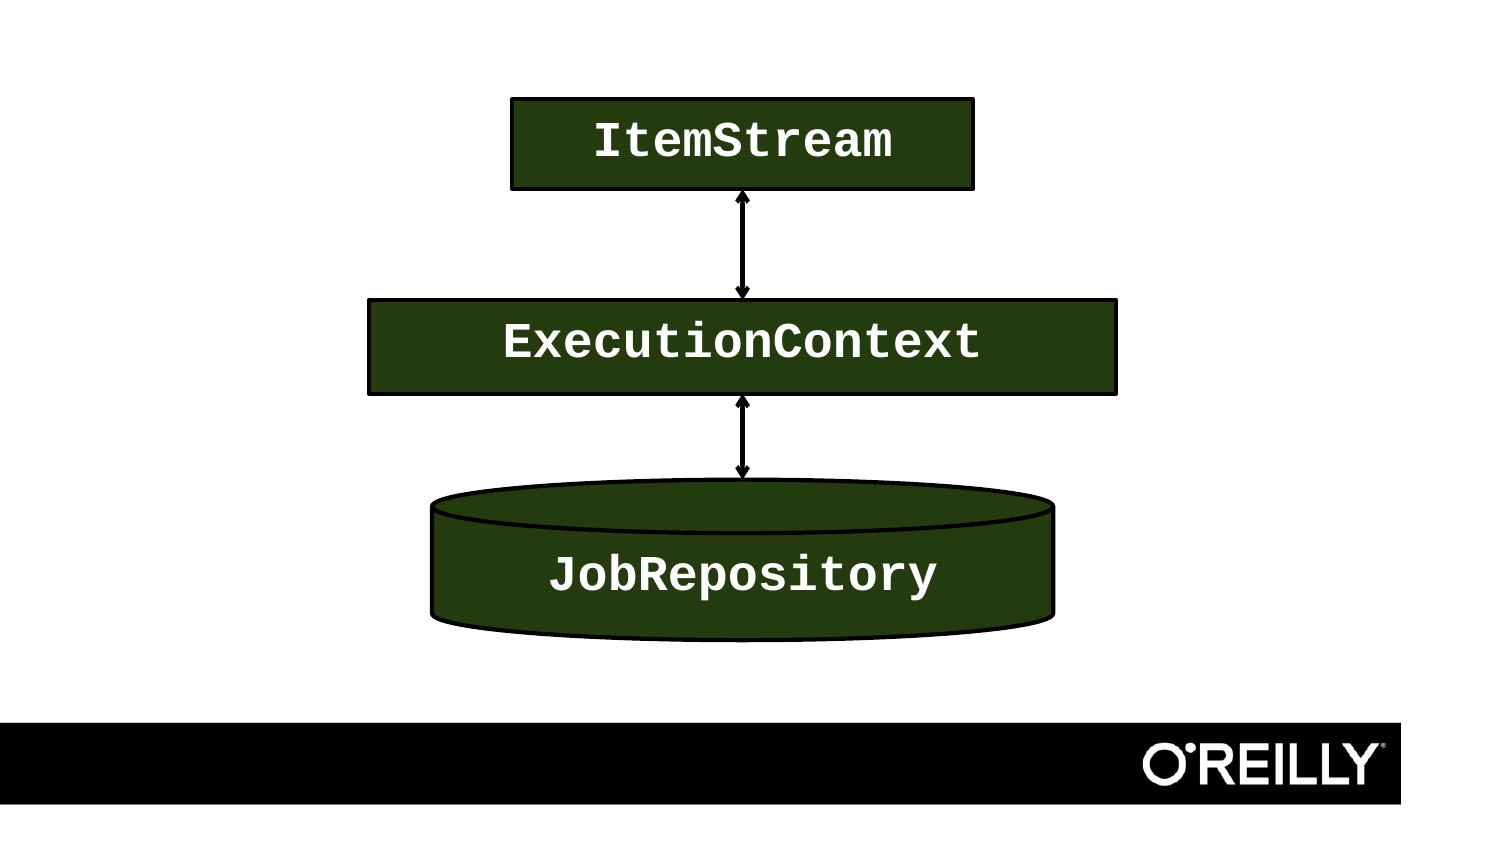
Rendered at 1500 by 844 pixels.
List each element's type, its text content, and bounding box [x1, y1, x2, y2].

text_box JobRepository [431, 479, 1054, 641]
text_box ExecutionContext [368, 300, 1117, 394]
text_box ItemStream [512, 99, 973, 190]
picture [0, 0, 1500, 844]
